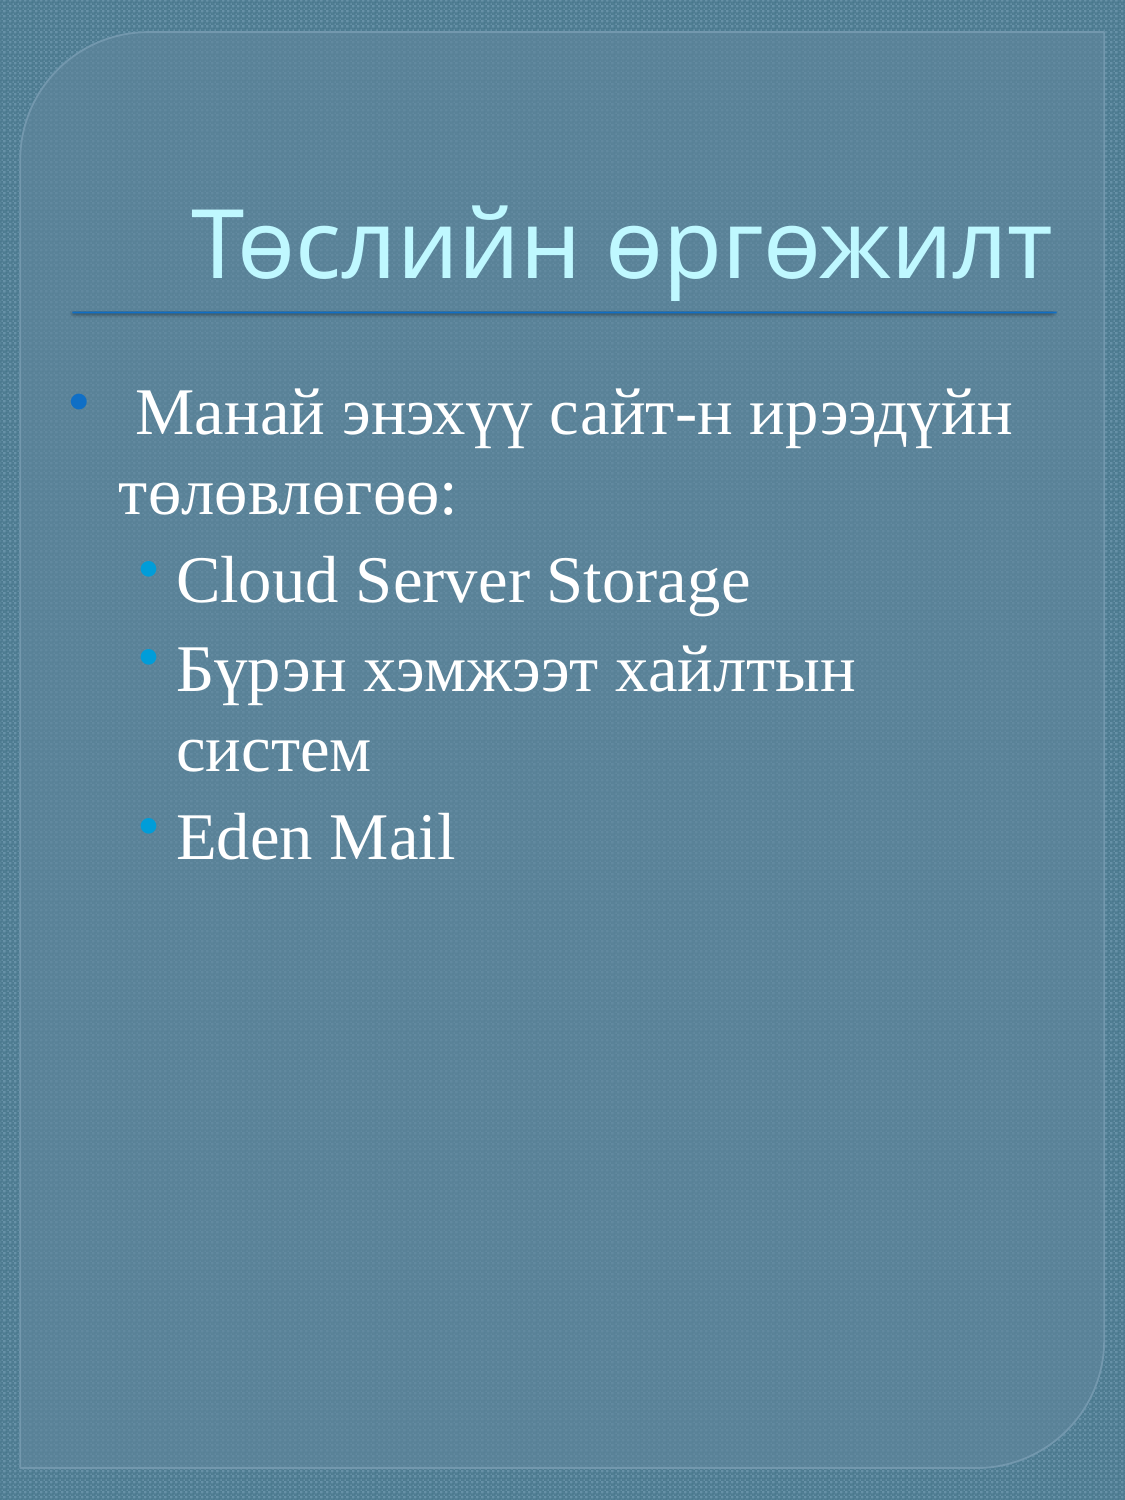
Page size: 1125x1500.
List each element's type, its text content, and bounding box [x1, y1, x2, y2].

title Төслийн өргөжилт [56, 55, 1069, 306]
list Манай энэхүү сайт-н ирээдүйн төлөвлөгөө: Cloud Server Storage Бүрэн хэмжээт хайлтын систем Eden Mail [56, 360, 1069, 1351]
